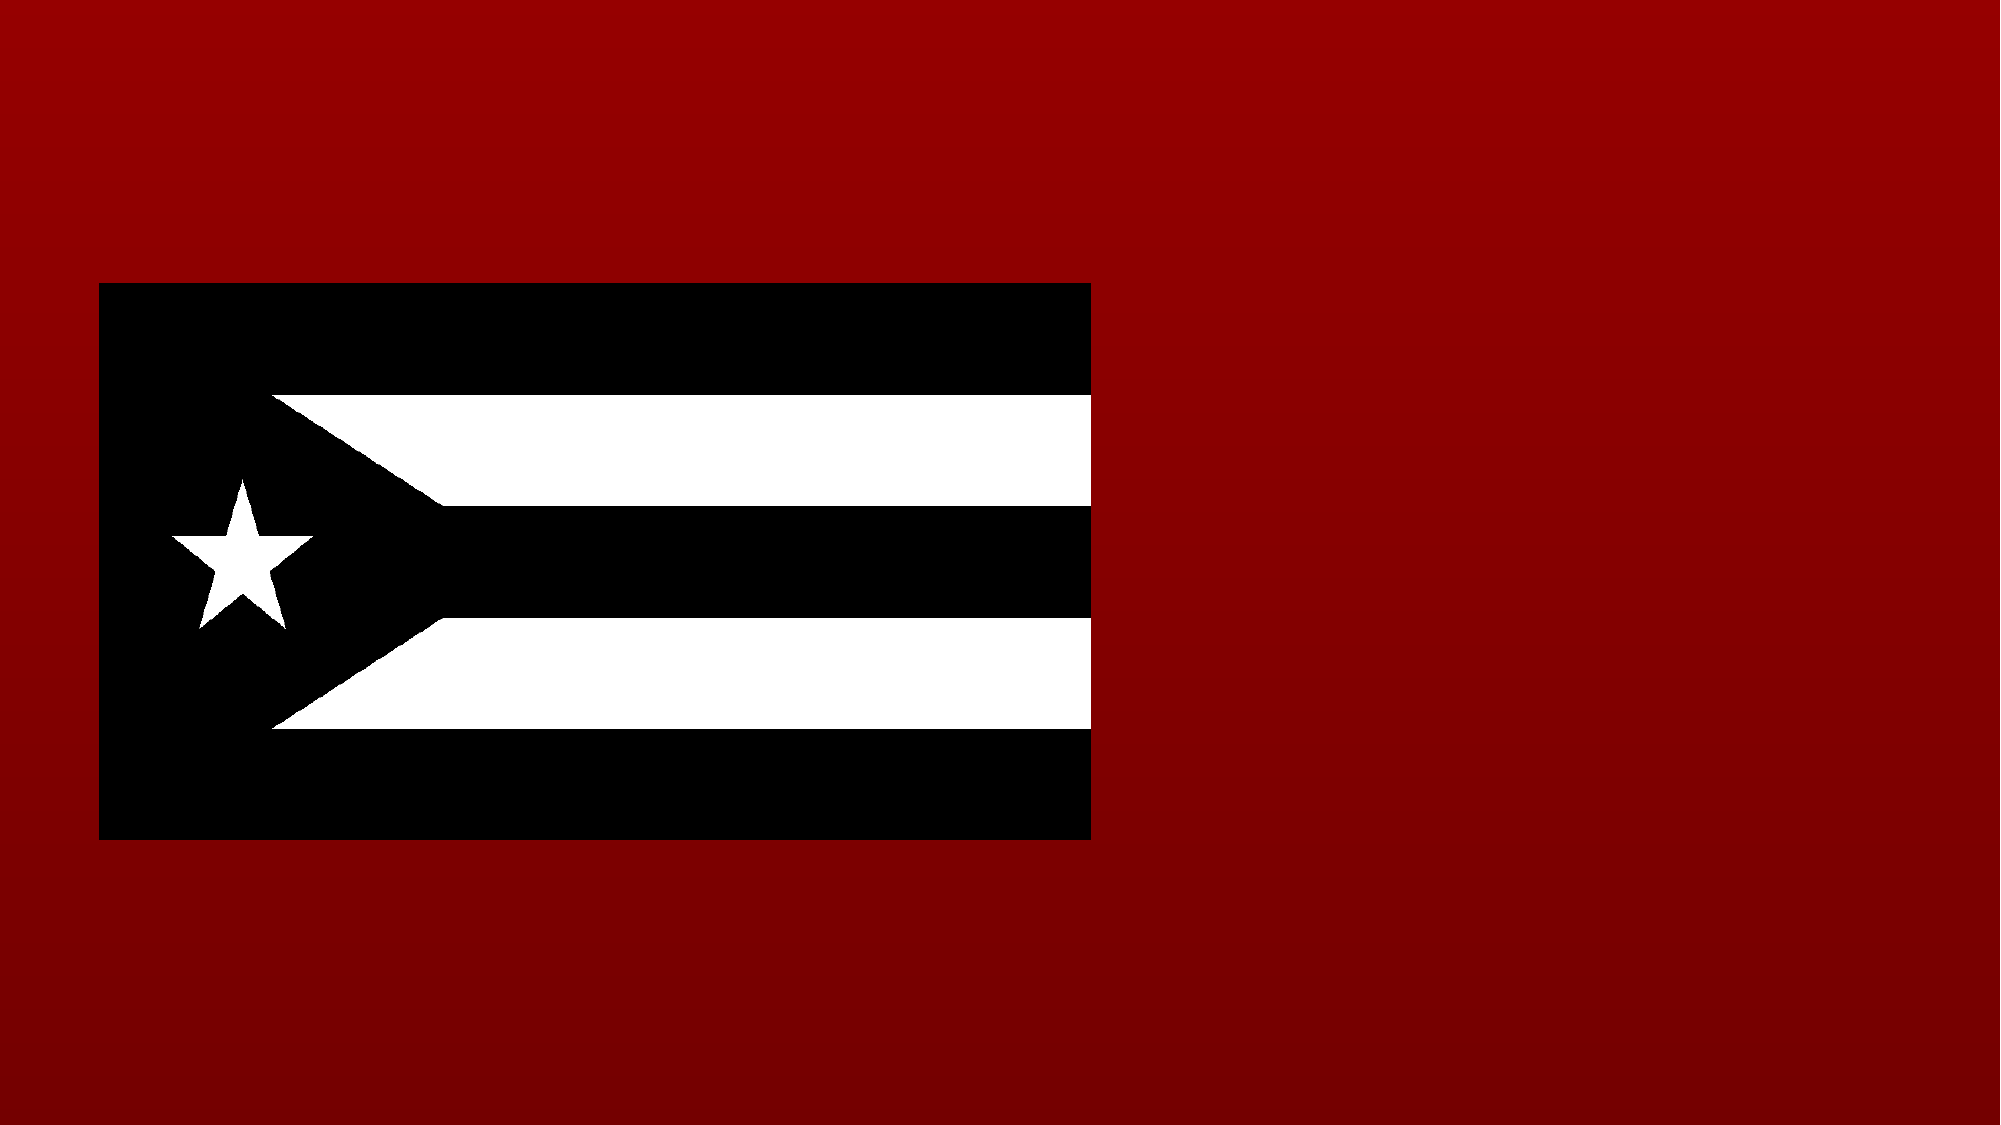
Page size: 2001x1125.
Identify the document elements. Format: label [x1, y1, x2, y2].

picture [99, 283, 1091, 840]
text_box [0, 0, 2000, 1125]
